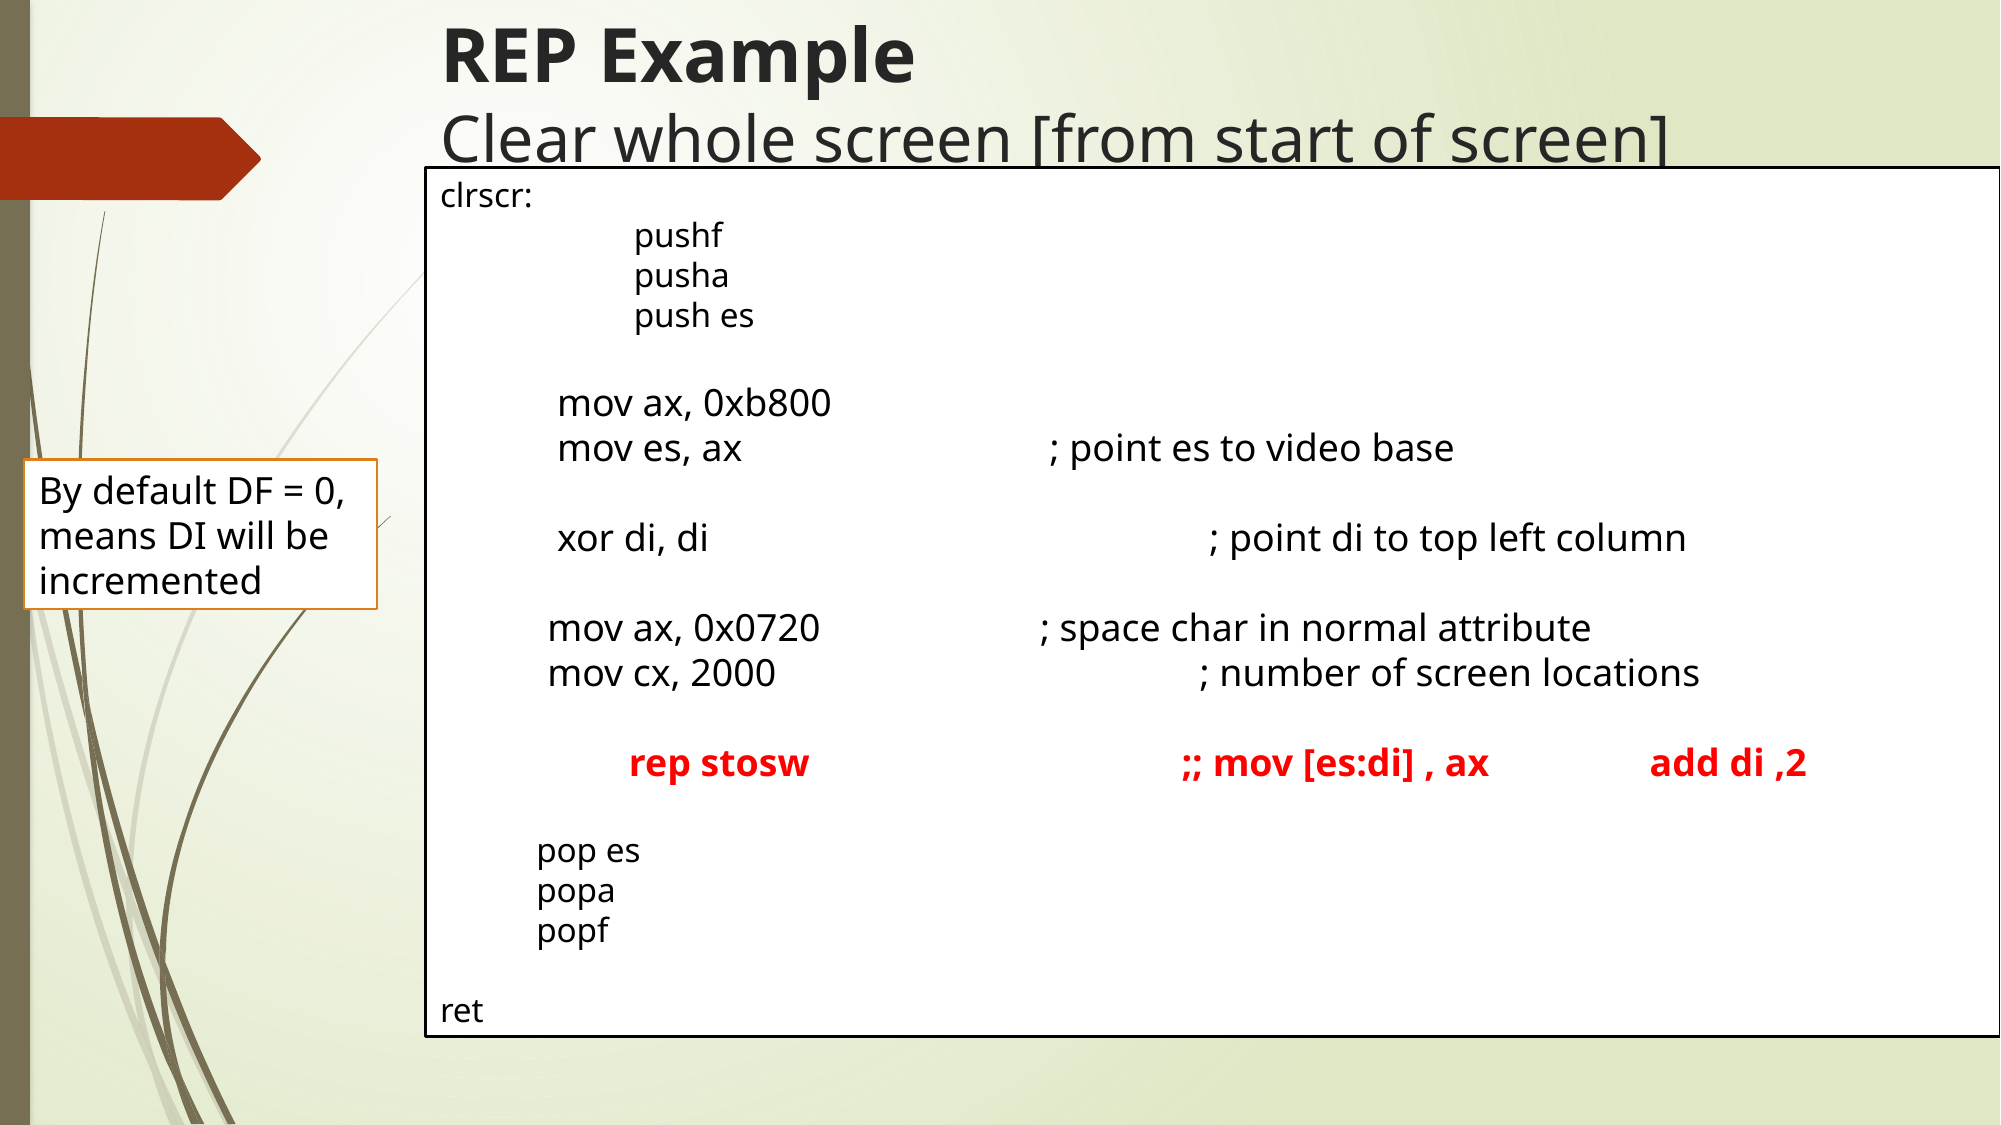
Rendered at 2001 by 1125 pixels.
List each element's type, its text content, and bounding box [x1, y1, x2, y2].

title REP Example Clear whole screen [from start of screen] [425, 0, 1888, 166]
text_box By default DF = 0, means DI will be incremented [23, 458, 378, 610]
text_box clrscr: pushf pusha push es mov ax, 0xb800 mov es, ax ; point es to video base xor di, di ; point di to top left column mov ax, 0x0720 ; space char in normal attribute mov cx, 2000 ; number of screen locations rep stosw ;; mov [es:di] , ax add di ,2 pop es popa popf ret [424, 166, 2000, 1038]
